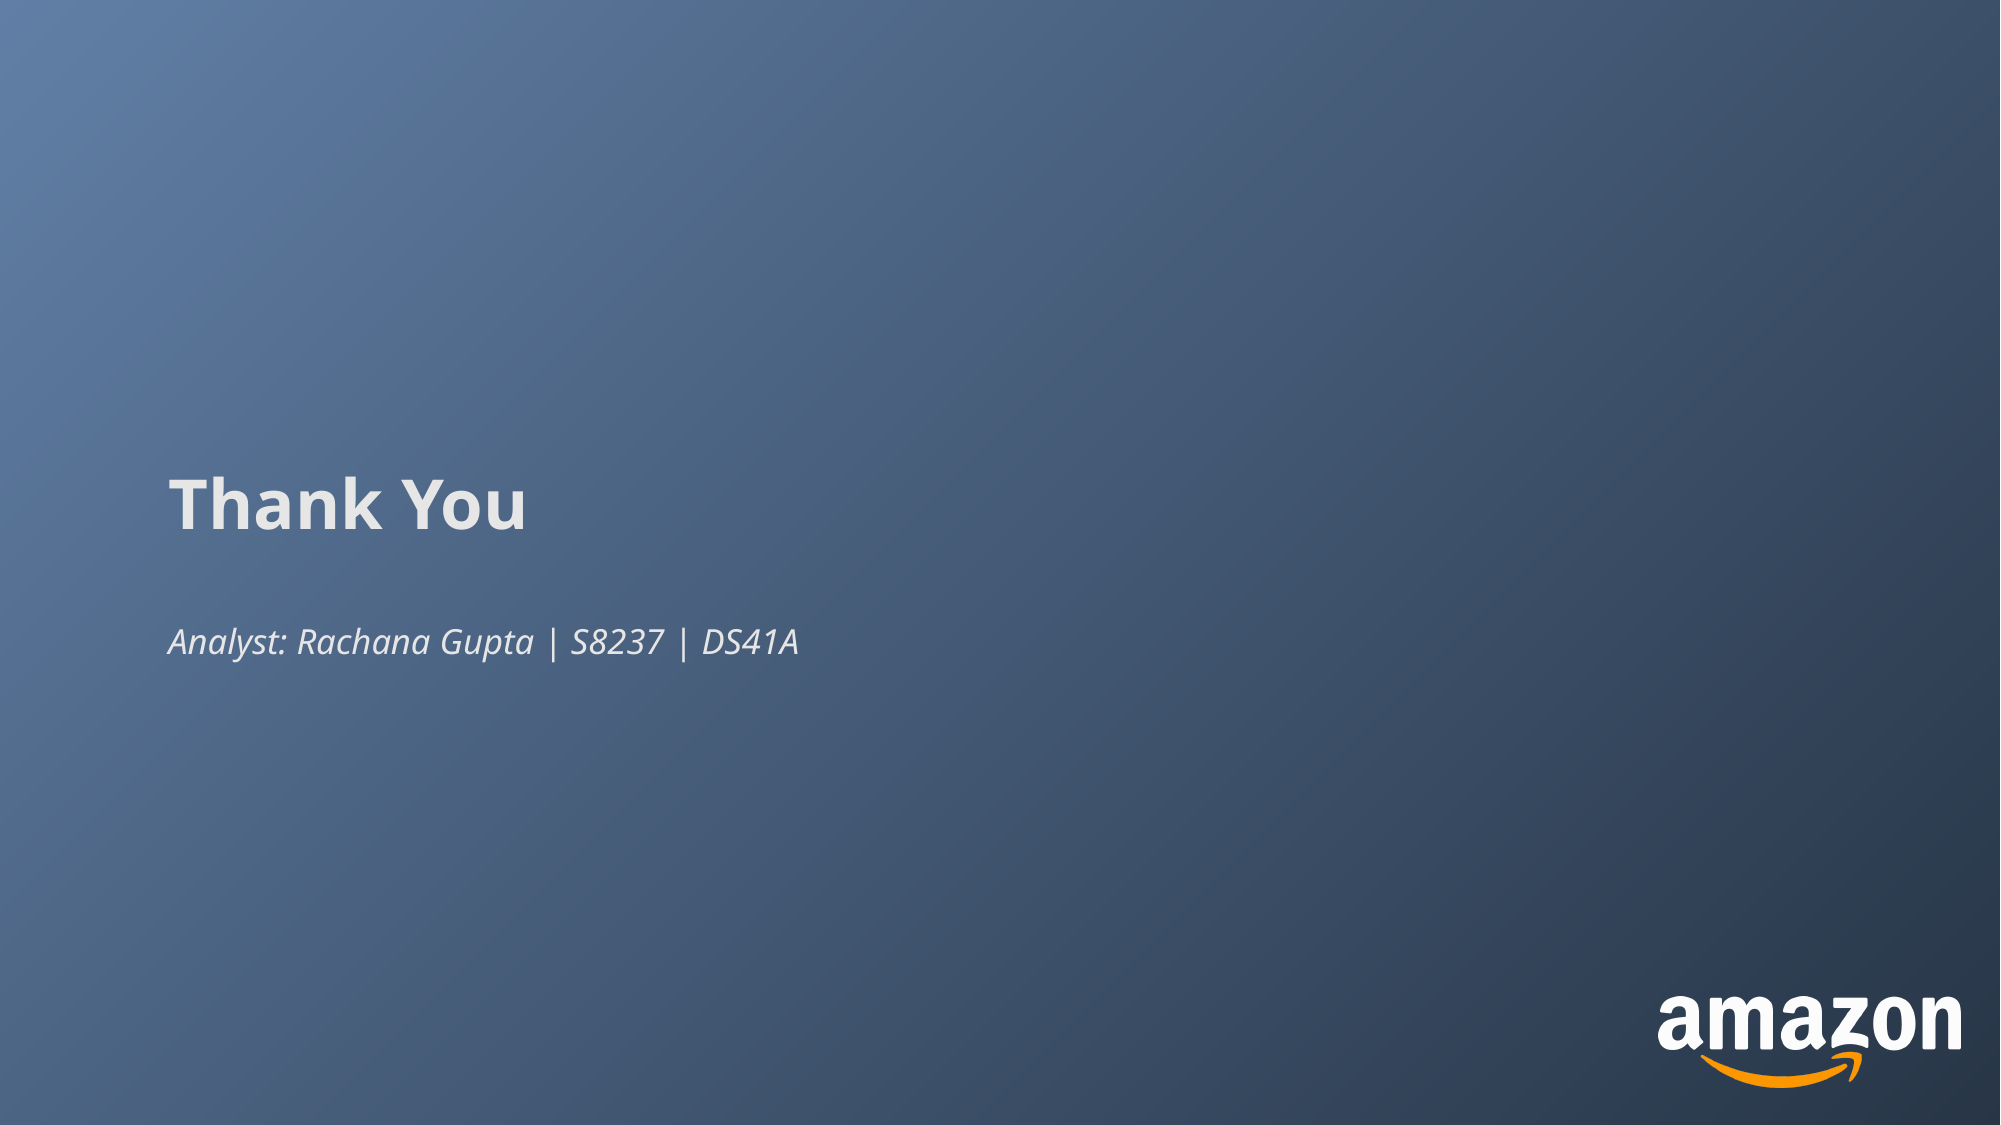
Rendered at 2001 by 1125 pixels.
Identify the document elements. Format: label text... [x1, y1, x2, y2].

title Thank You Analyst: Rachana Gupta | S8237 | DS41A [153, 453, 1879, 672]
picture [1658, 996, 1961, 1088]
